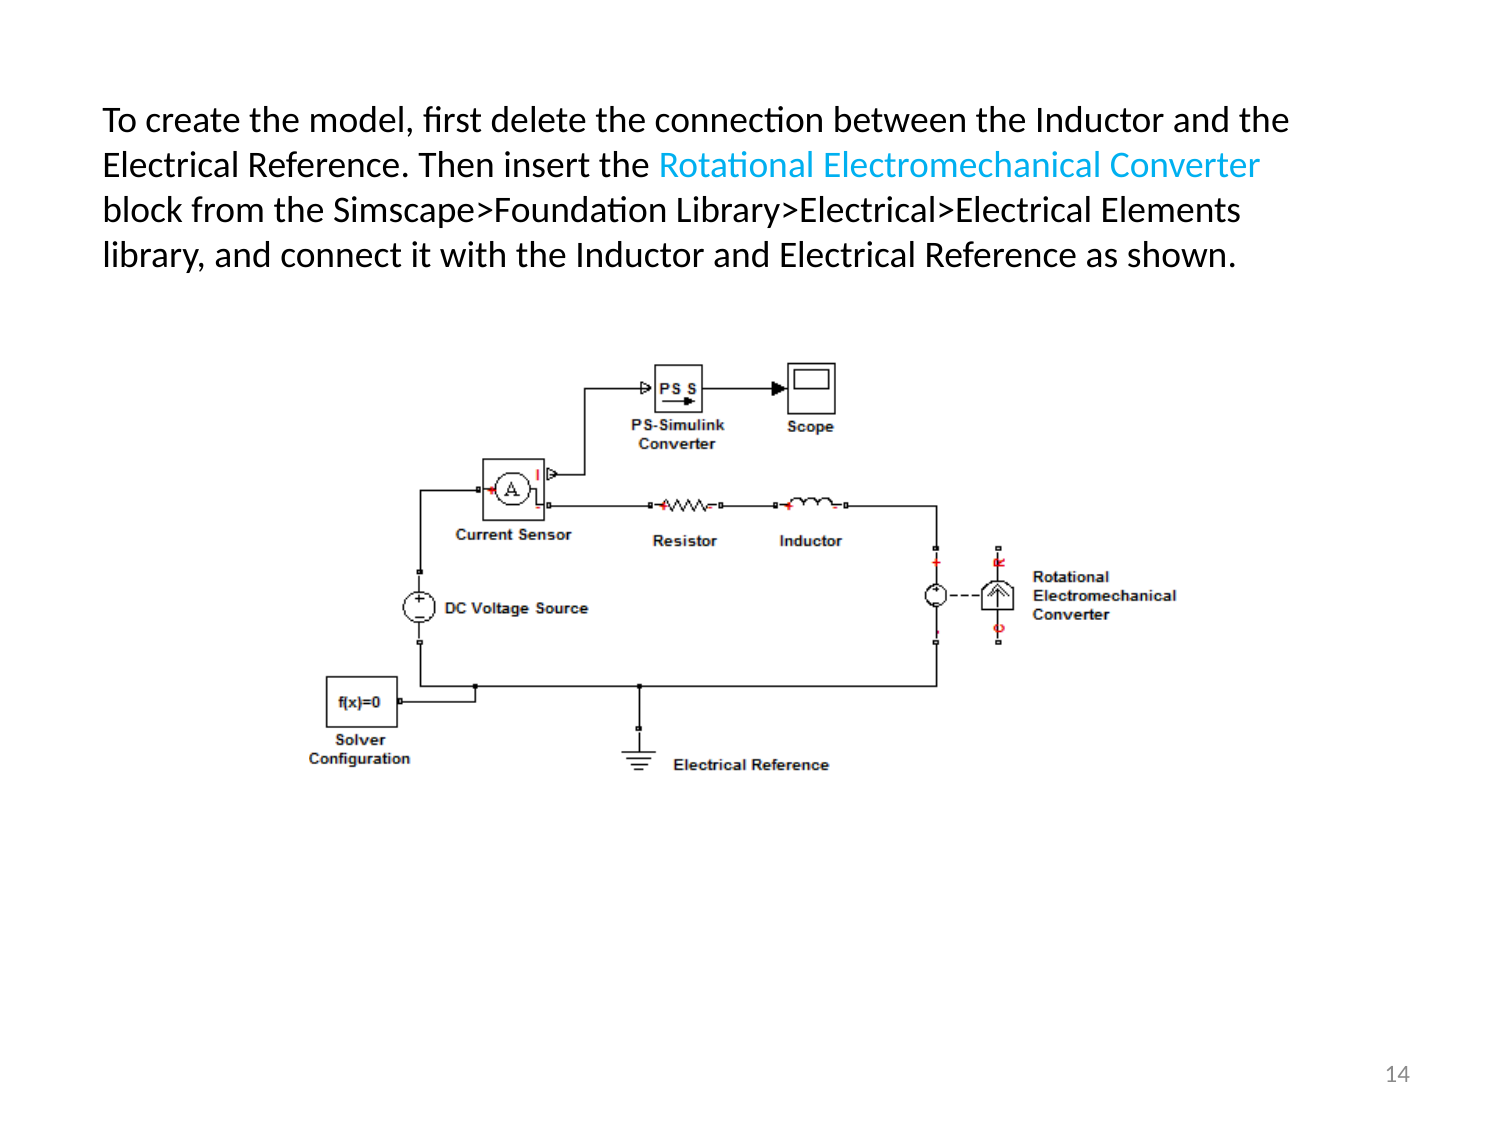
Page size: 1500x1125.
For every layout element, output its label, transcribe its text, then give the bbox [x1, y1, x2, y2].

text_box To create the model, first delete the connection between the Inductor and the Electrical Reference. Then insert the Rotational Electromechanical Converter block from the Simscape>Foundation Library>Electrical>Electrical Elements library, and connect it with the Inductor and Electrical Reference as shown. [87, 87, 1313, 283]
picture [309, 338, 1191, 787]
slide_number 14 [1074, 1042, 1425, 1103]
